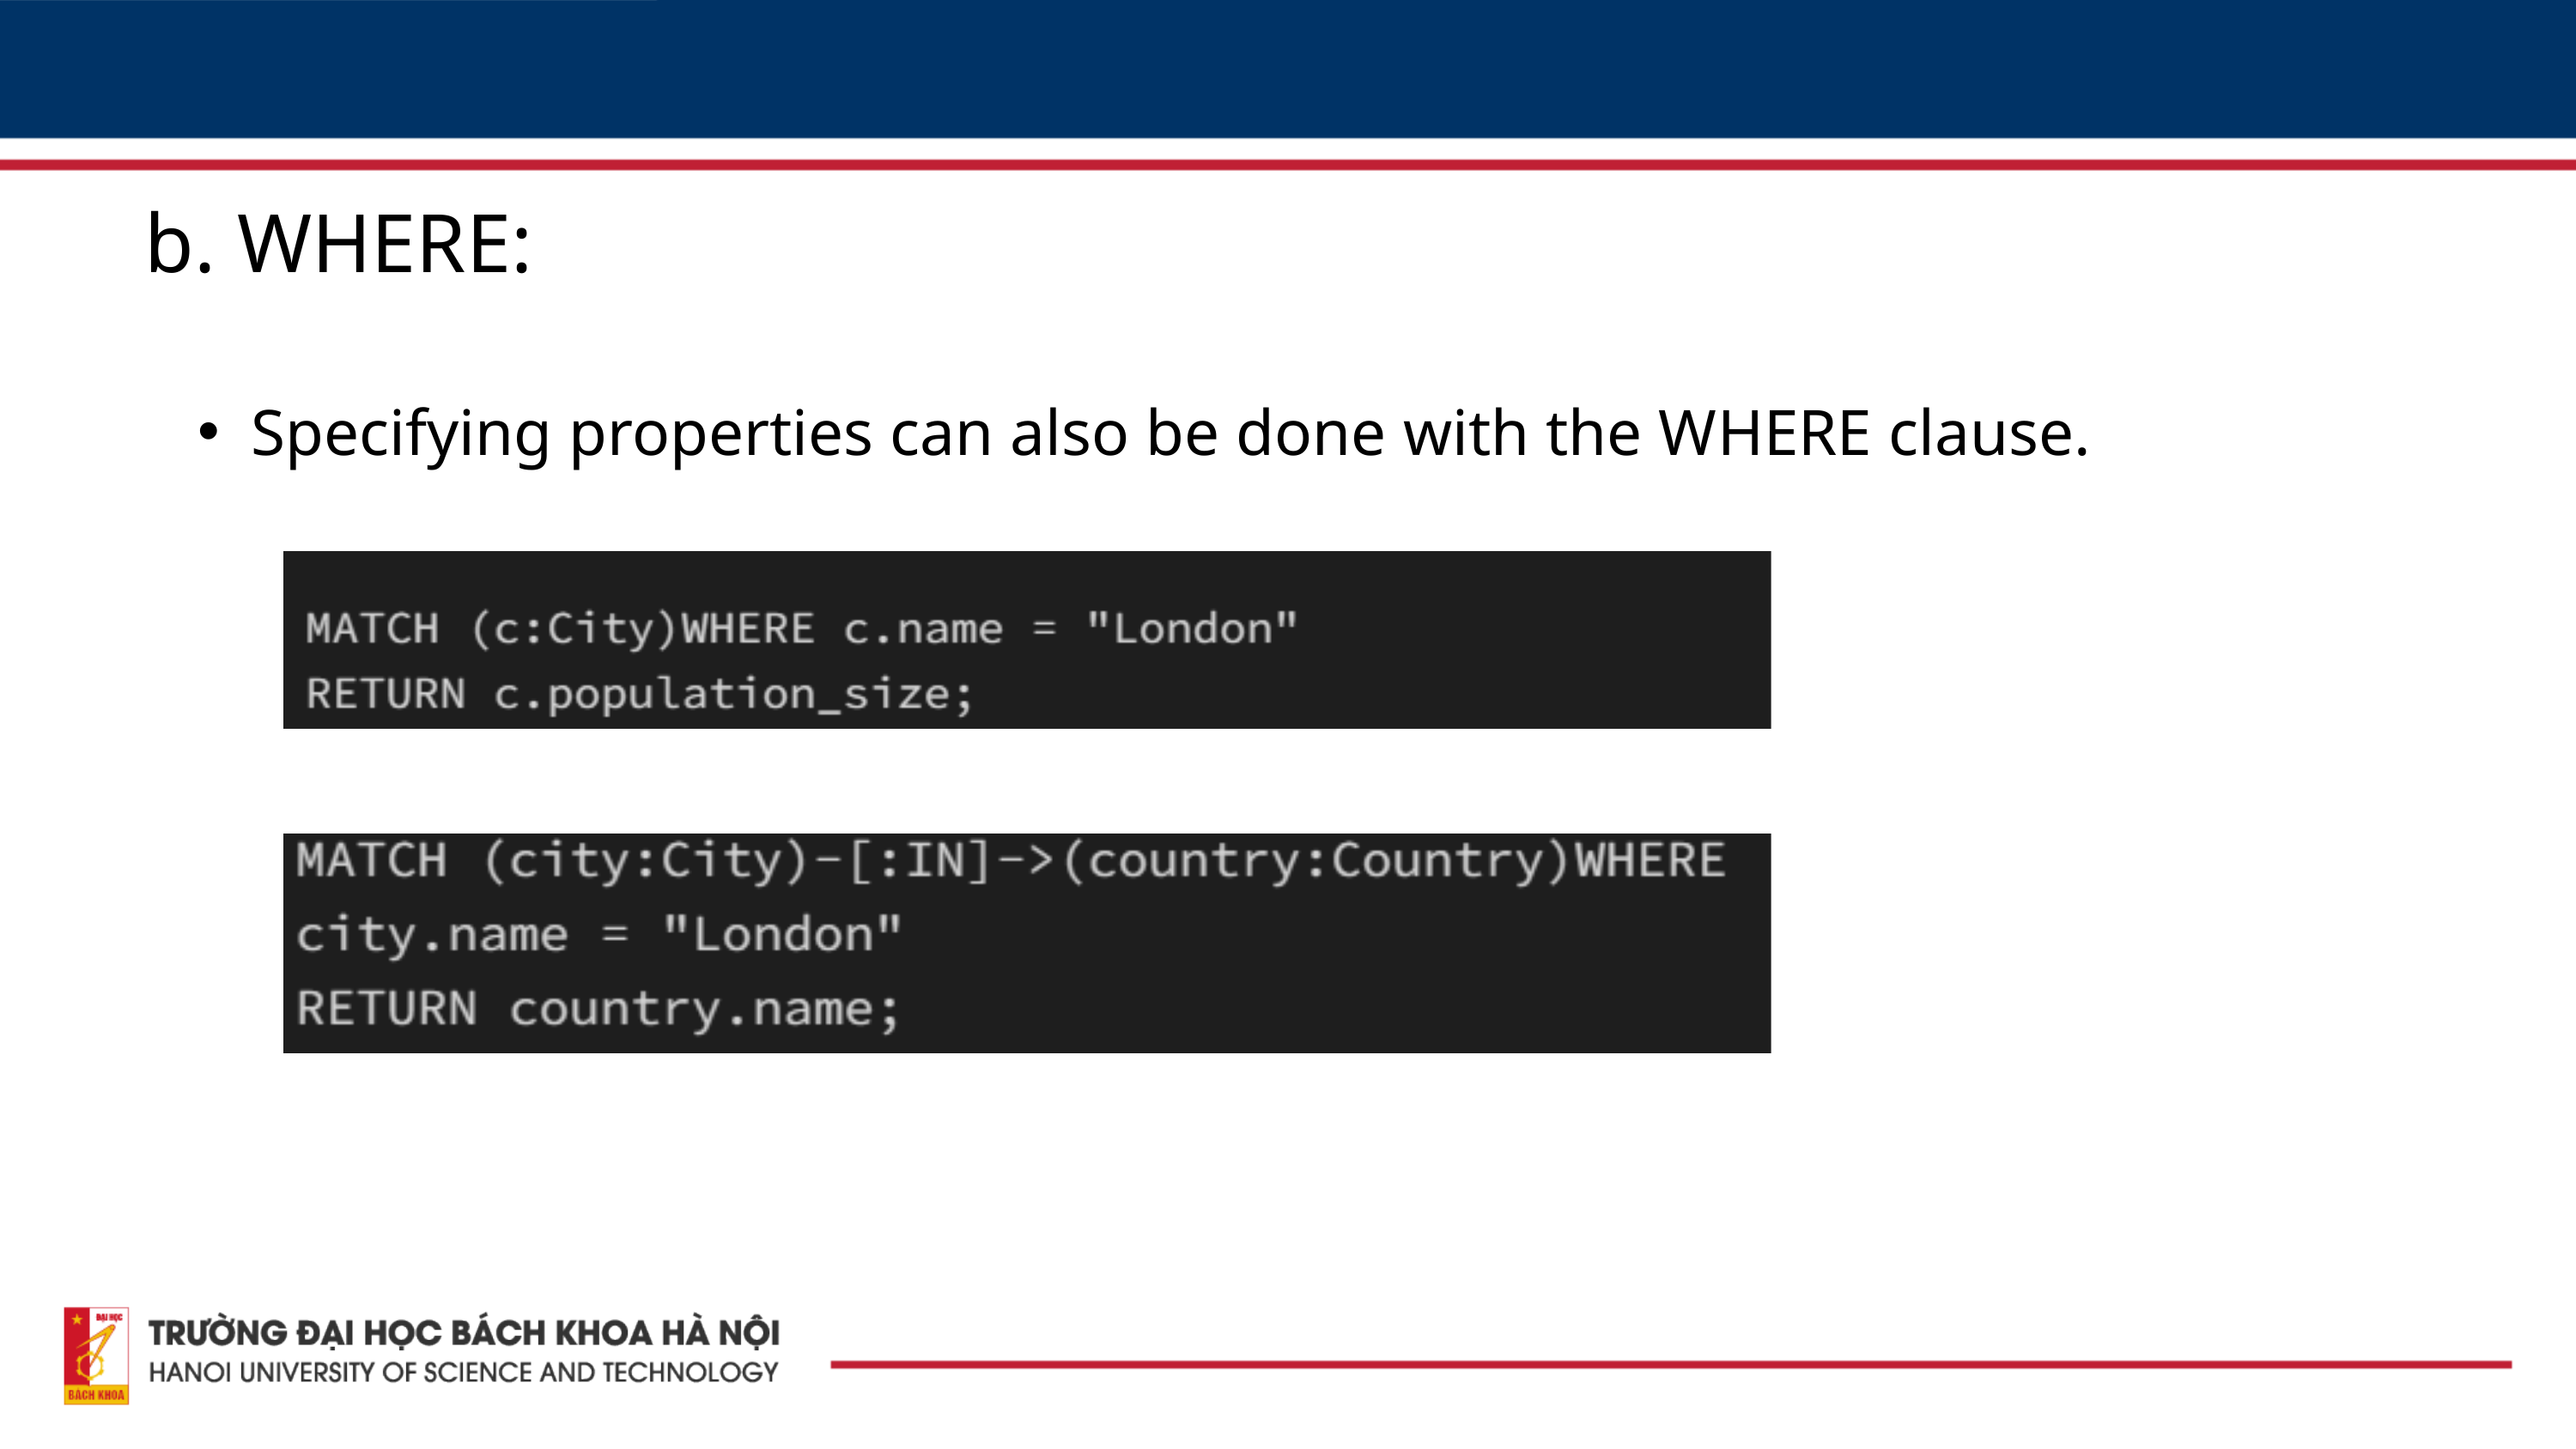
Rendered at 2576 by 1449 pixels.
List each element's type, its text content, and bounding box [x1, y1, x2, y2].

text_box b. WHERE: [144, 176, 2432, 289]
text_box Specifying properties can also be done with the WHERE clause. [144, 379, 2344, 555]
text_box [283, 555, 1771, 729]
text_box [0, 0, 2576, 1449]
text_box [283, 834, 1771, 1053]
